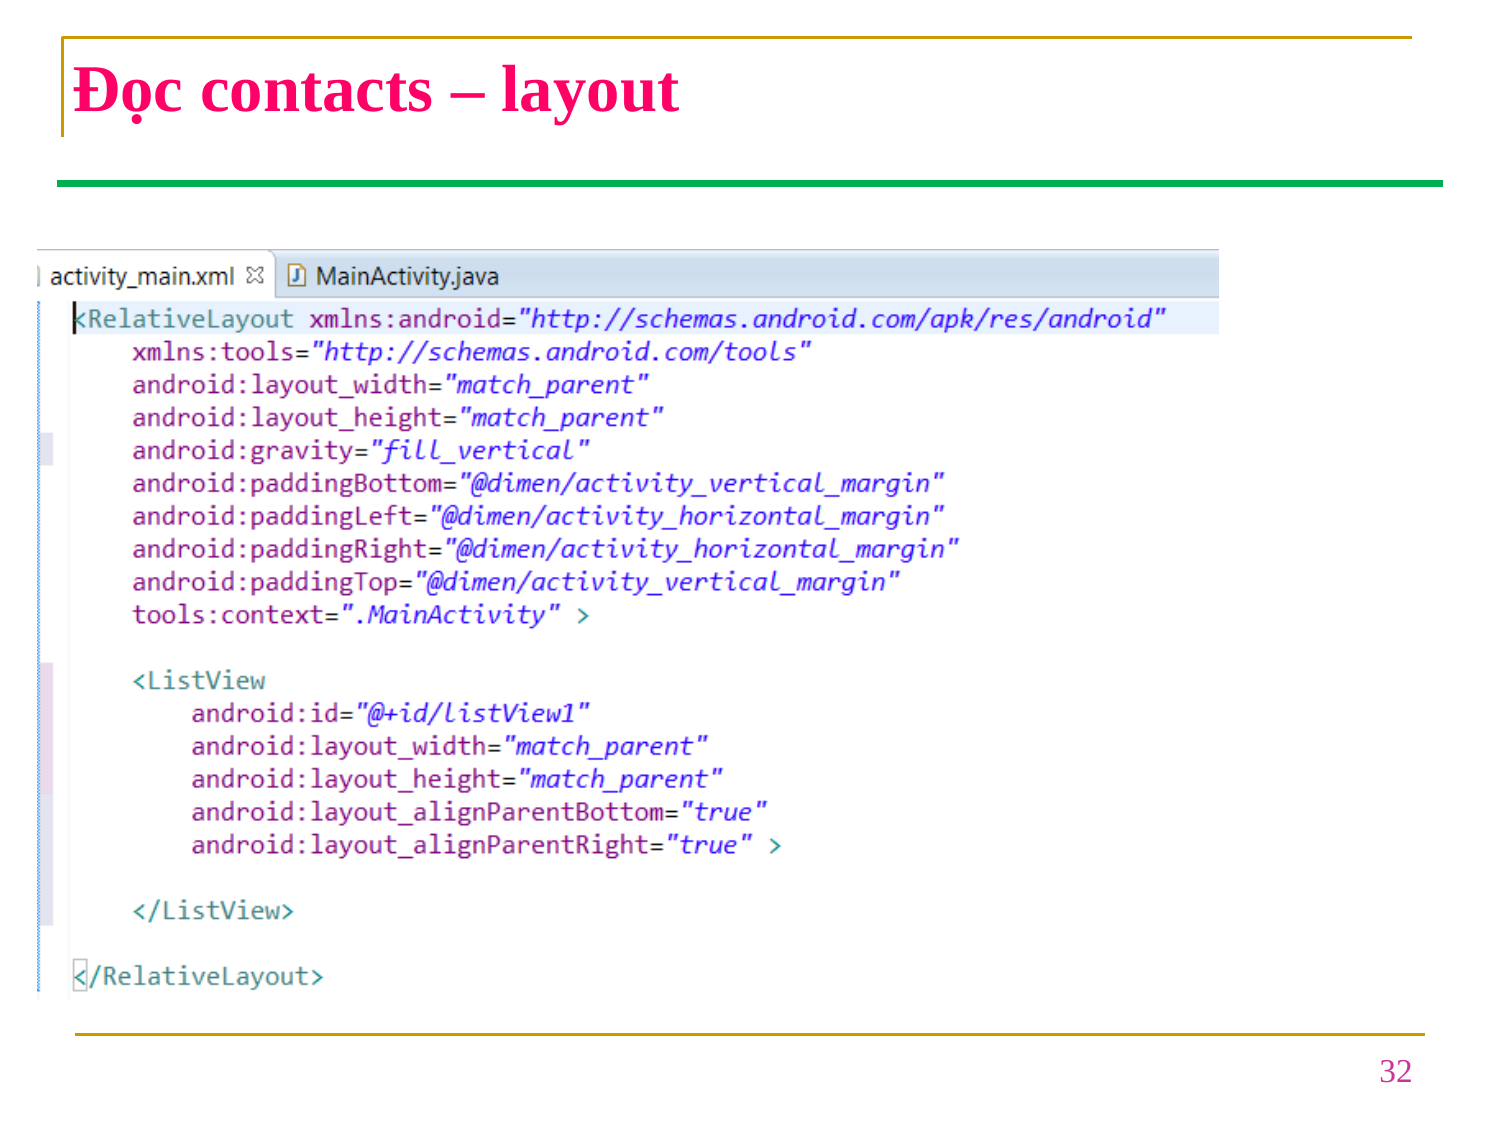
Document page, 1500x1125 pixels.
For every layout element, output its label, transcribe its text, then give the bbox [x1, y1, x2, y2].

title Đọc contacts – layout [70, 42, 944, 233]
slide_number 32 [1373, 1063, 1417, 1125]
picture [37, 249, 1220, 1001]
